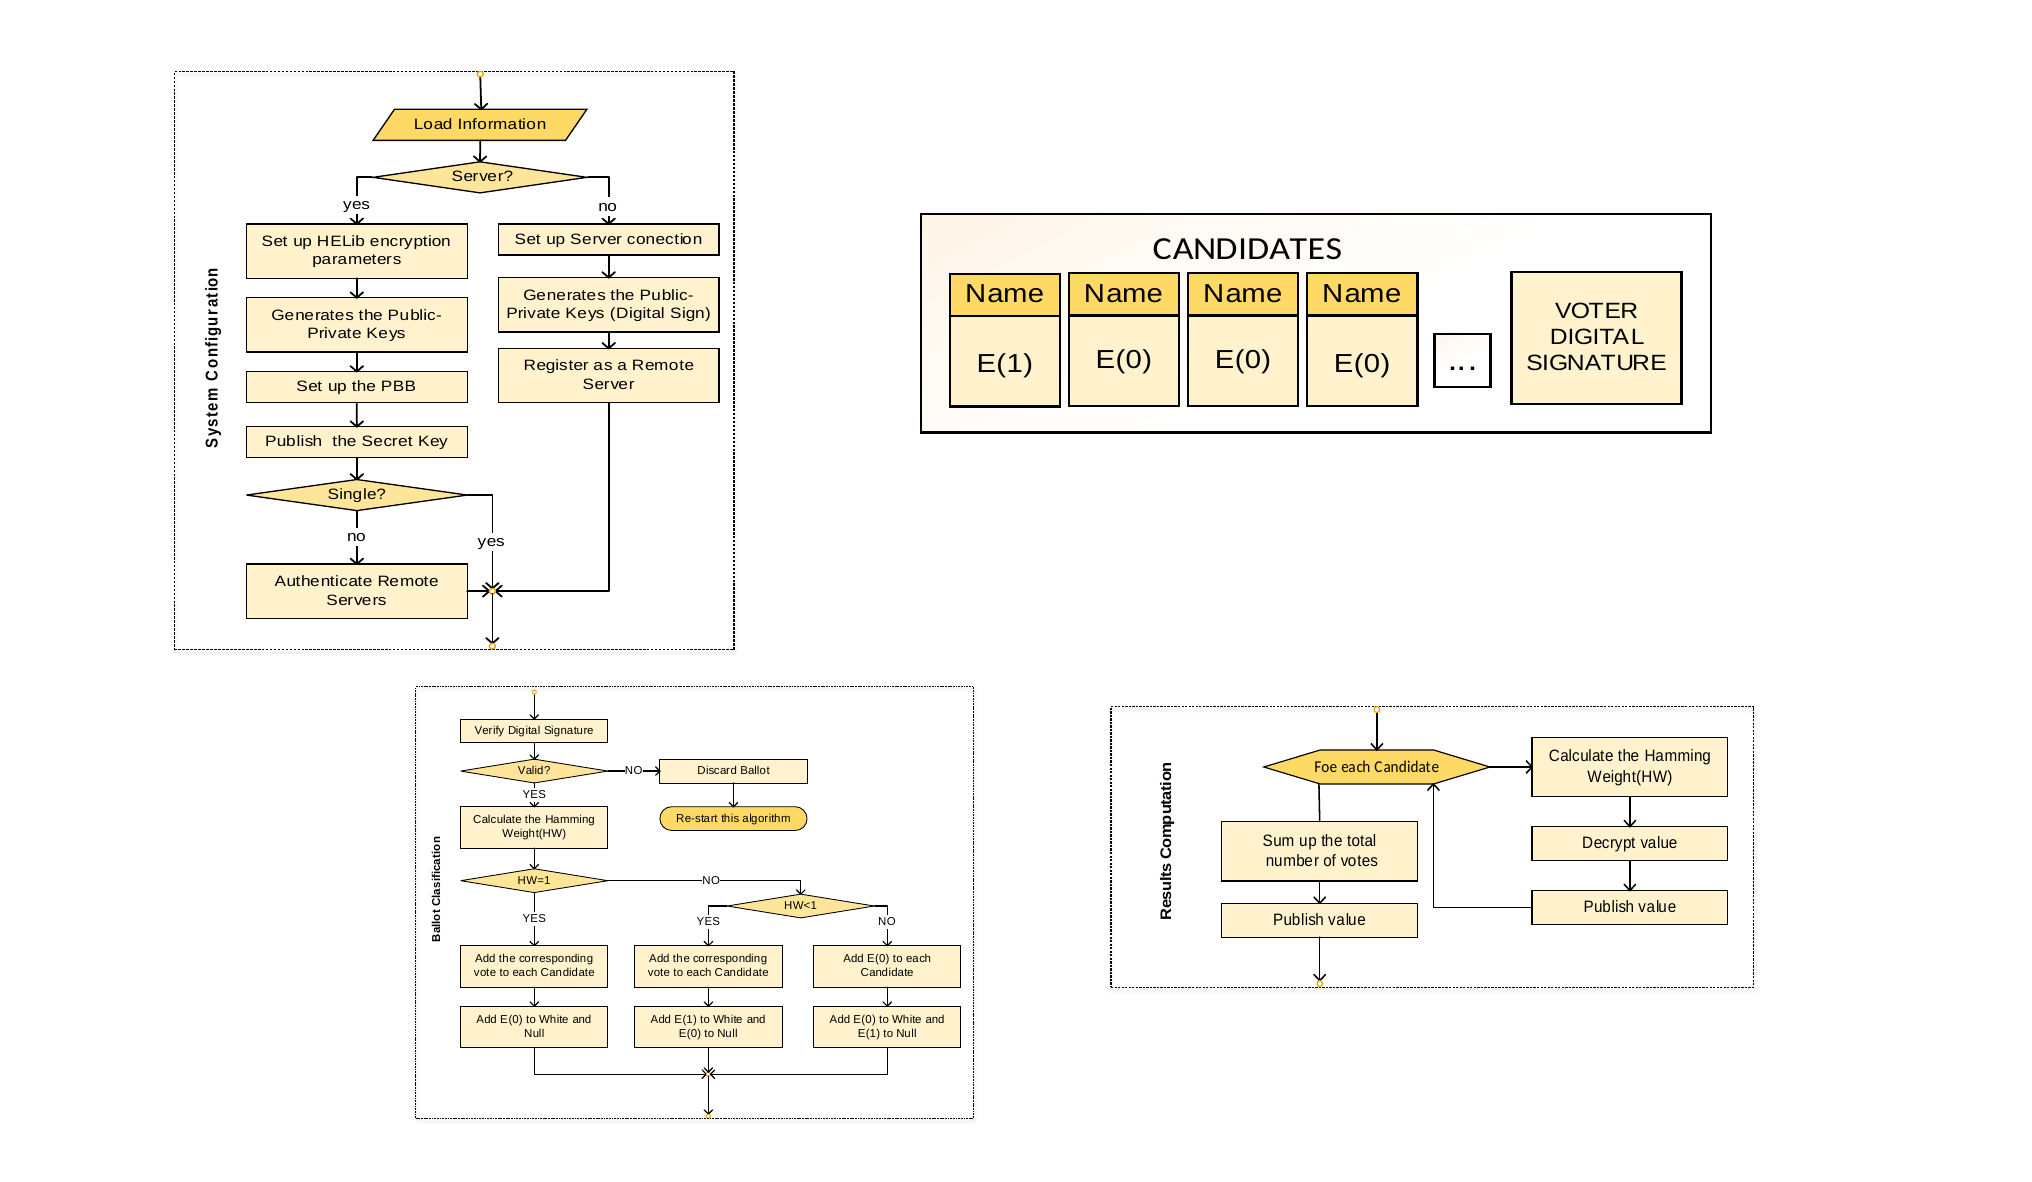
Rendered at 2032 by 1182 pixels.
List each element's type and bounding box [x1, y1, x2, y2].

text_box [165, 62, 741, 658]
text_box [1103, 696, 1760, 996]
text_box [915, 208, 1713, 434]
text_box [381, 680, 979, 1125]
